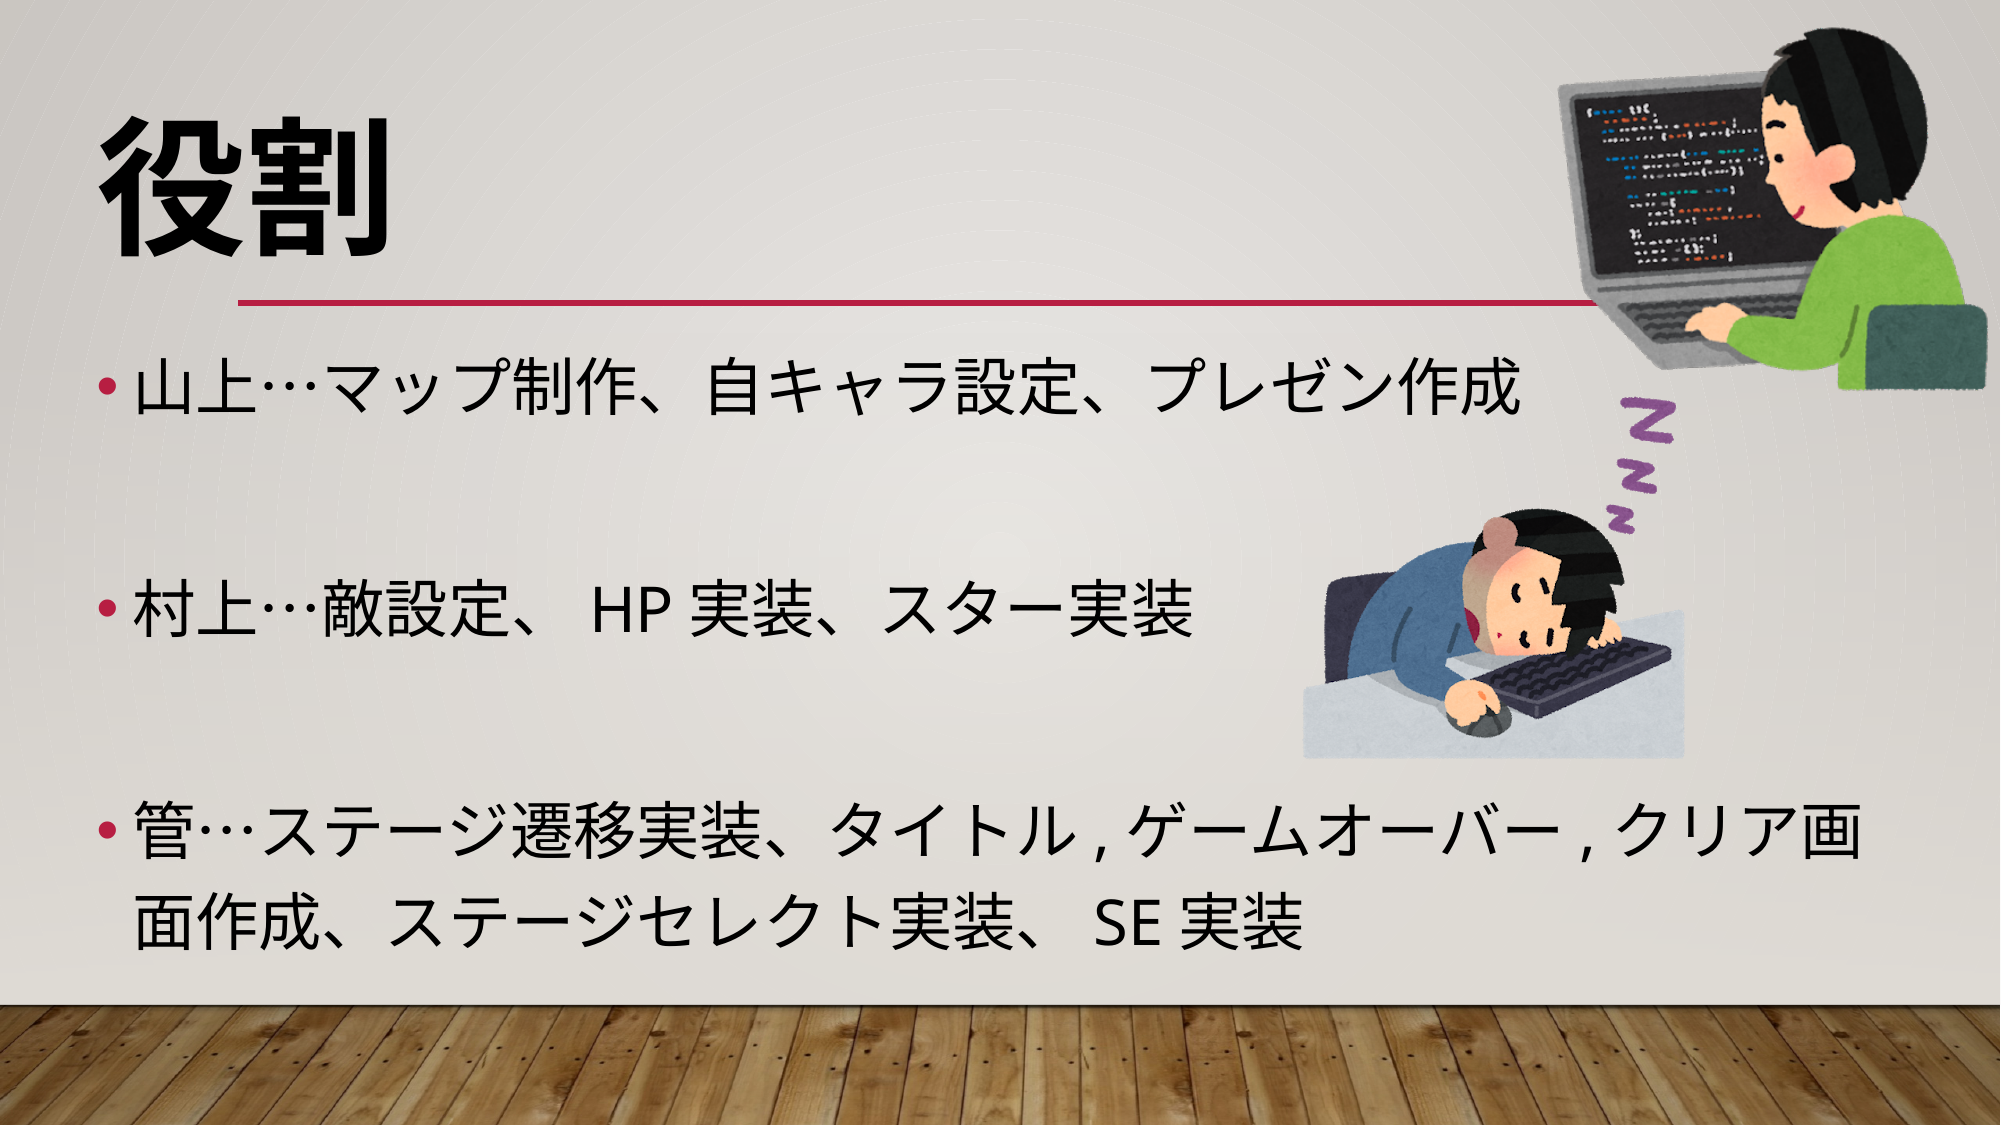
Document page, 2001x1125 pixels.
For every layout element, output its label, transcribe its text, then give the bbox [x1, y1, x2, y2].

picture [0, 1005, 2000, 1125]
list 山上…マップ制作、自キャラ設定、プレゼン作成 村上…敵設定、HP実装、スター実装 管…ステージ遷移実装、タイトル,ゲームオーバー,クリア画面作成、ステージセレクト実装、SE実装 [81, 324, 1925, 970]
picture [1295, 0, 2000, 770]
title 役割 [81, 106, 1547, 279]
